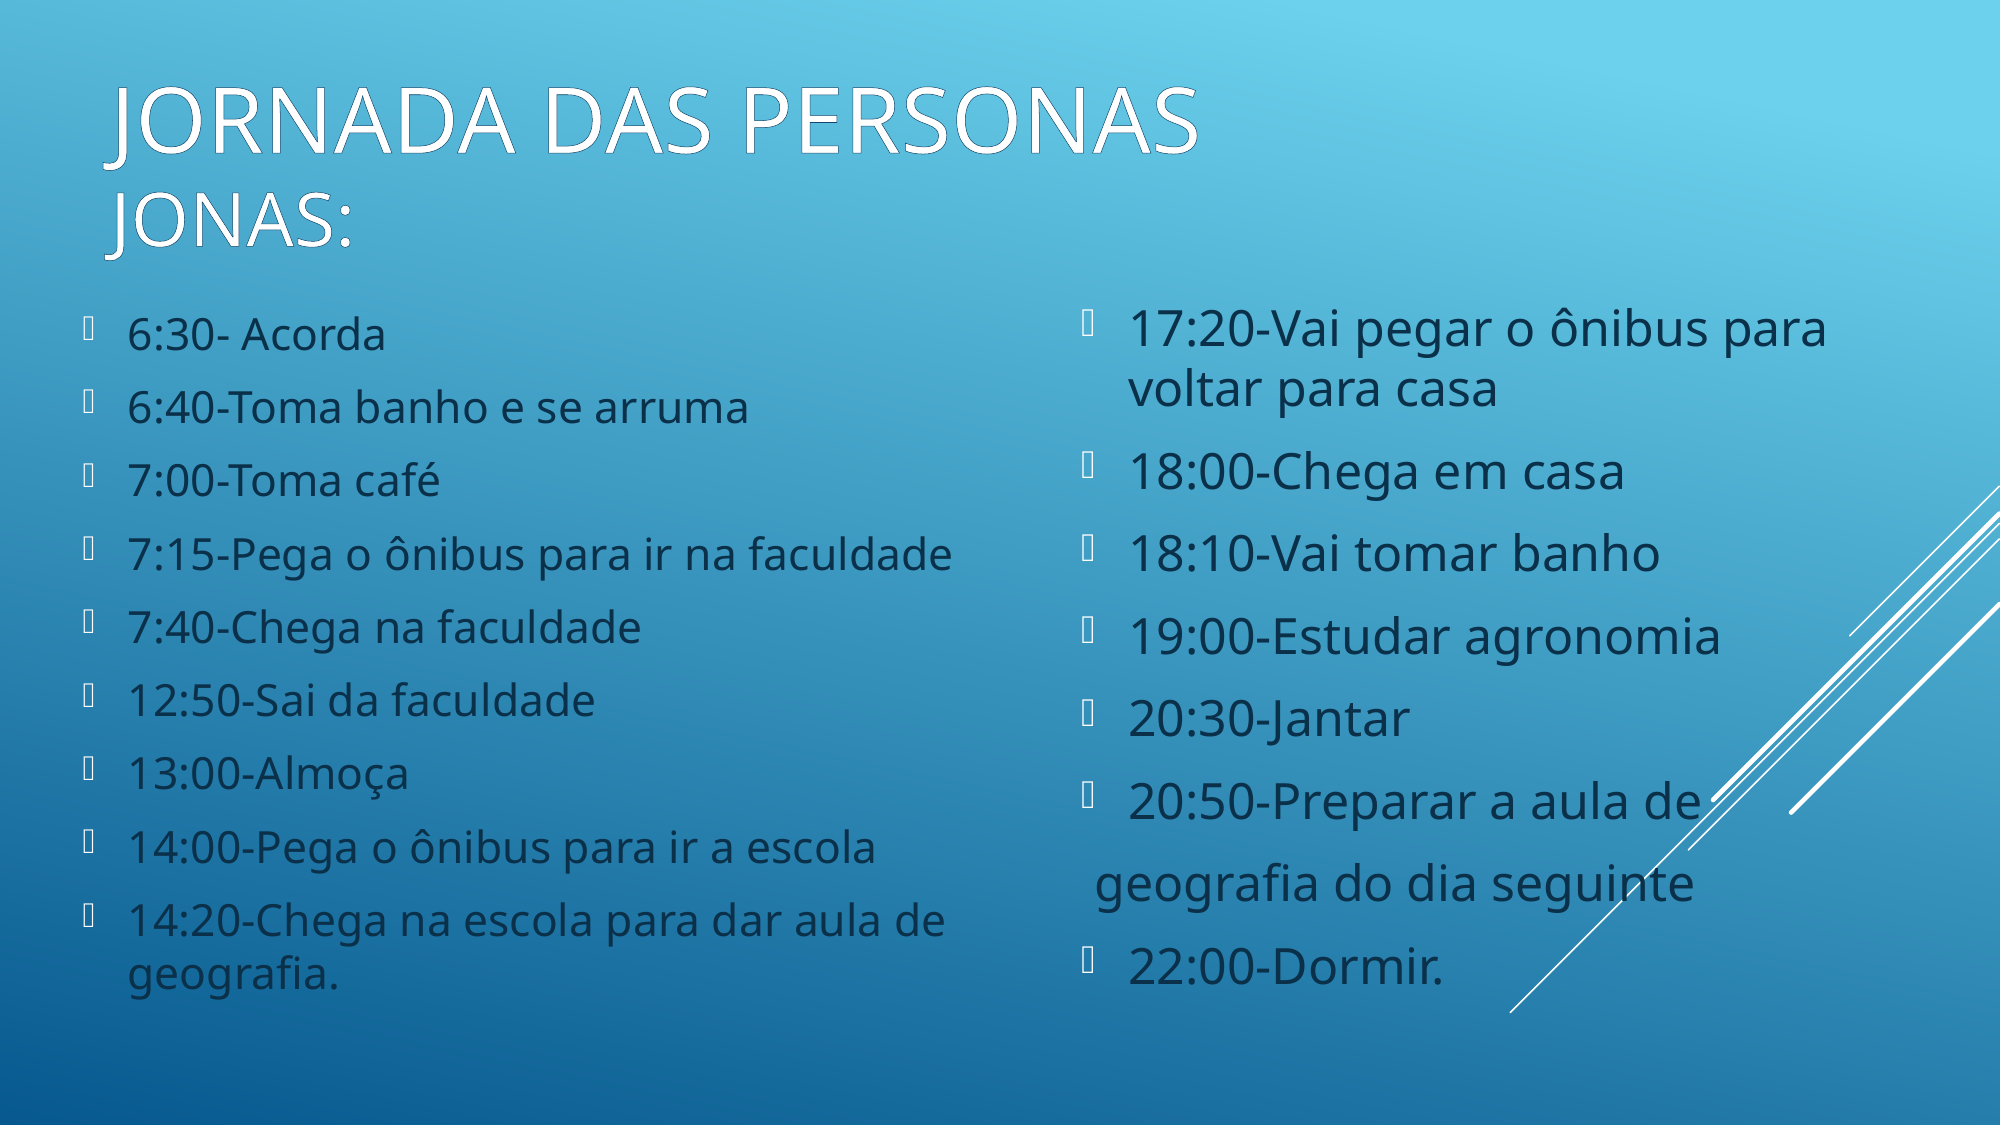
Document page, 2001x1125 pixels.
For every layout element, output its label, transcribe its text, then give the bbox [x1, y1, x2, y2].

title Jornada das personas jonas: [95, 37, 1496, 286]
text_box 17:20-Vai pegar o ônibus para voltar para casa 18:00-Chega em casa 18:10-Vai tomar banho 19:00-Estudar agronomia 20:30-Jantar 20:50-Preparar a aula de geografia do dia seguinte 22:00-Dormir. [1066, 271, 1905, 1020]
list 6:30- Acorda 6:40-Toma banho e se arruma 7:00-Toma café 7:15-Pega o ônibus para ir na faculdade 7:40-Chega na faculdade 12:50-Sai da faculdade 13:00-Almoça 14:00-Pega o ônibus para ir a escola 14:20-Chega na escola para dar aula de geografia. [67, 285, 975, 1020]
